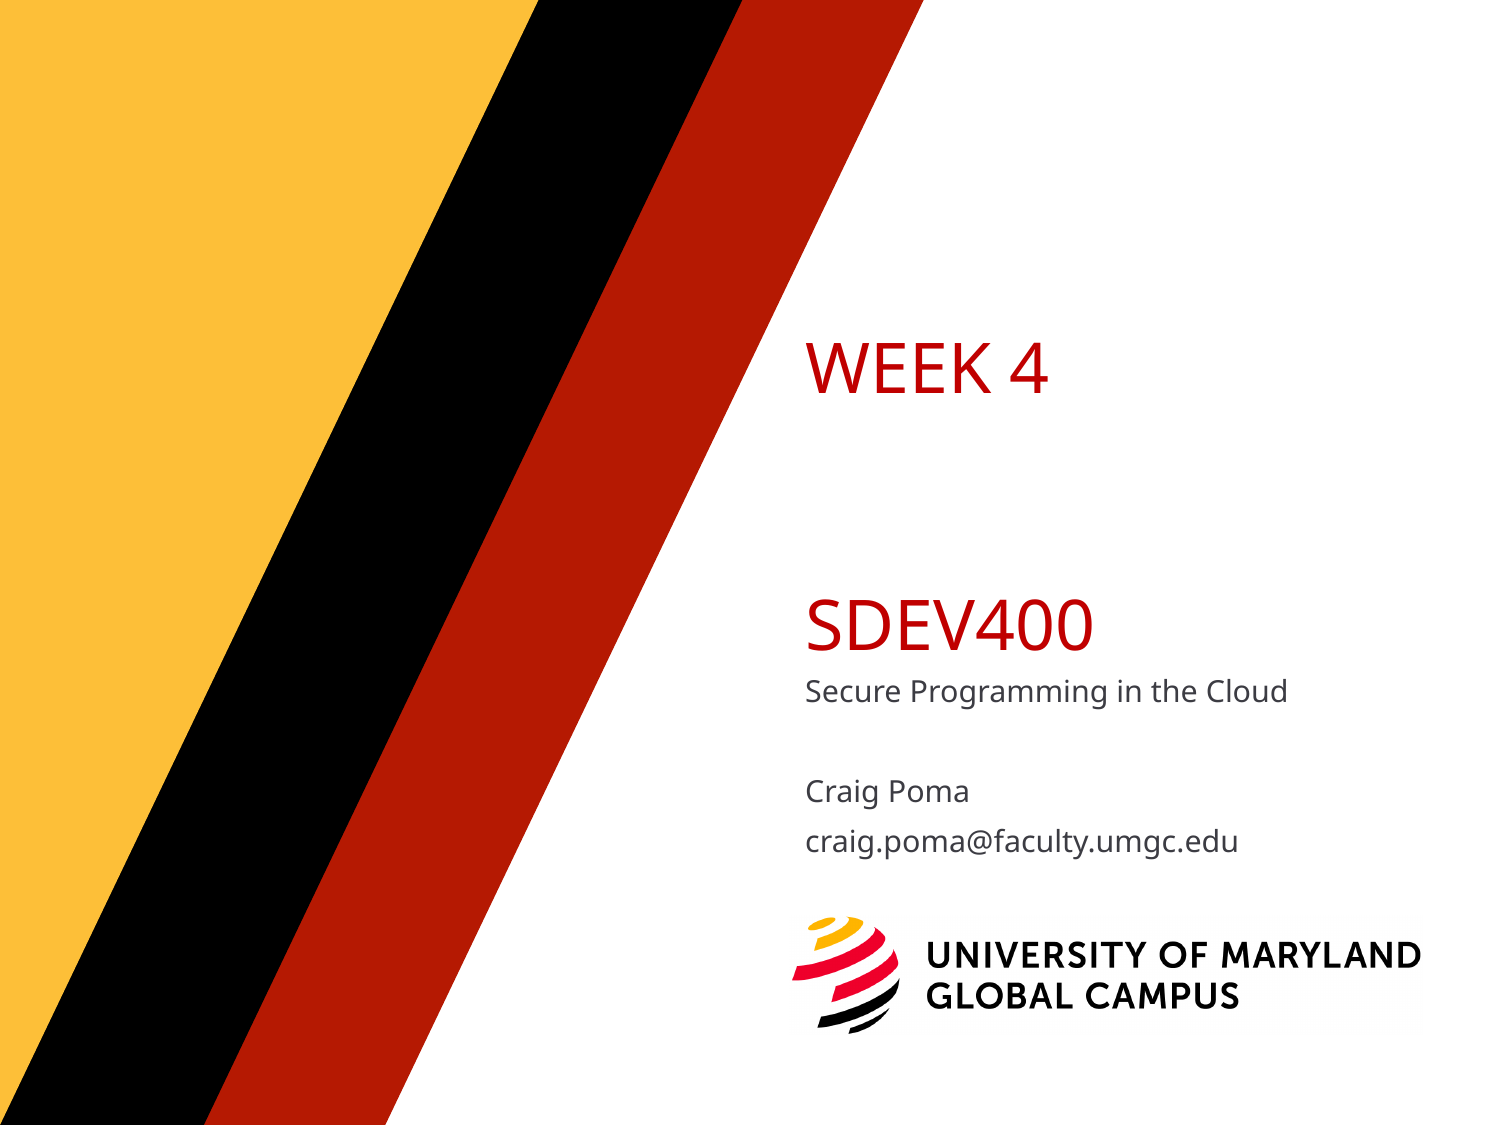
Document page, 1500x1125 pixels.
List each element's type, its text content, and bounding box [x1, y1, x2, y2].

title WEEK 4 SDEV400 [790, 313, 1423, 665]
subtitle Secure Programming in the Cloud Craig Poma craig.poma@faculty.umgc.edu [790, 665, 1450, 869]
picture [789, 915, 1423, 1035]
